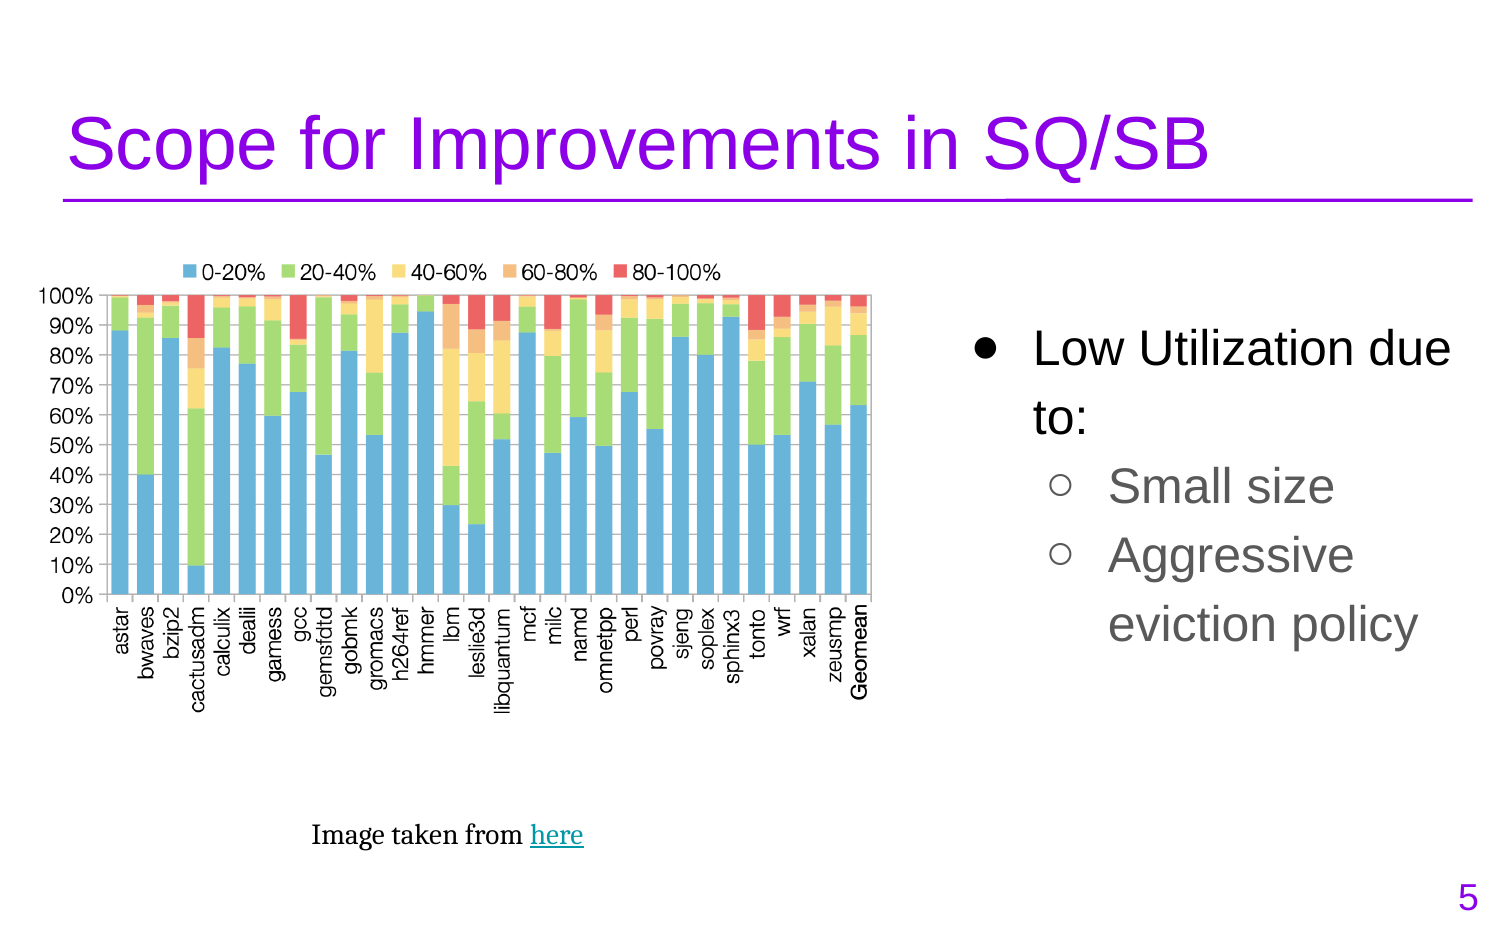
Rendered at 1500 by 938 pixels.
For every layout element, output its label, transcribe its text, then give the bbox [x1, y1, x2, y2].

text_box Image taken from here [296, 800, 625, 865]
slide_number ‹#› [1388, 859, 1494, 932]
list Low Utilization due to: Small size Aggressive eviction policy [942, 291, 1474, 696]
picture [32, 237, 889, 720]
title Scope for Improvements in SQ/SB [51, 79, 1449, 185]
